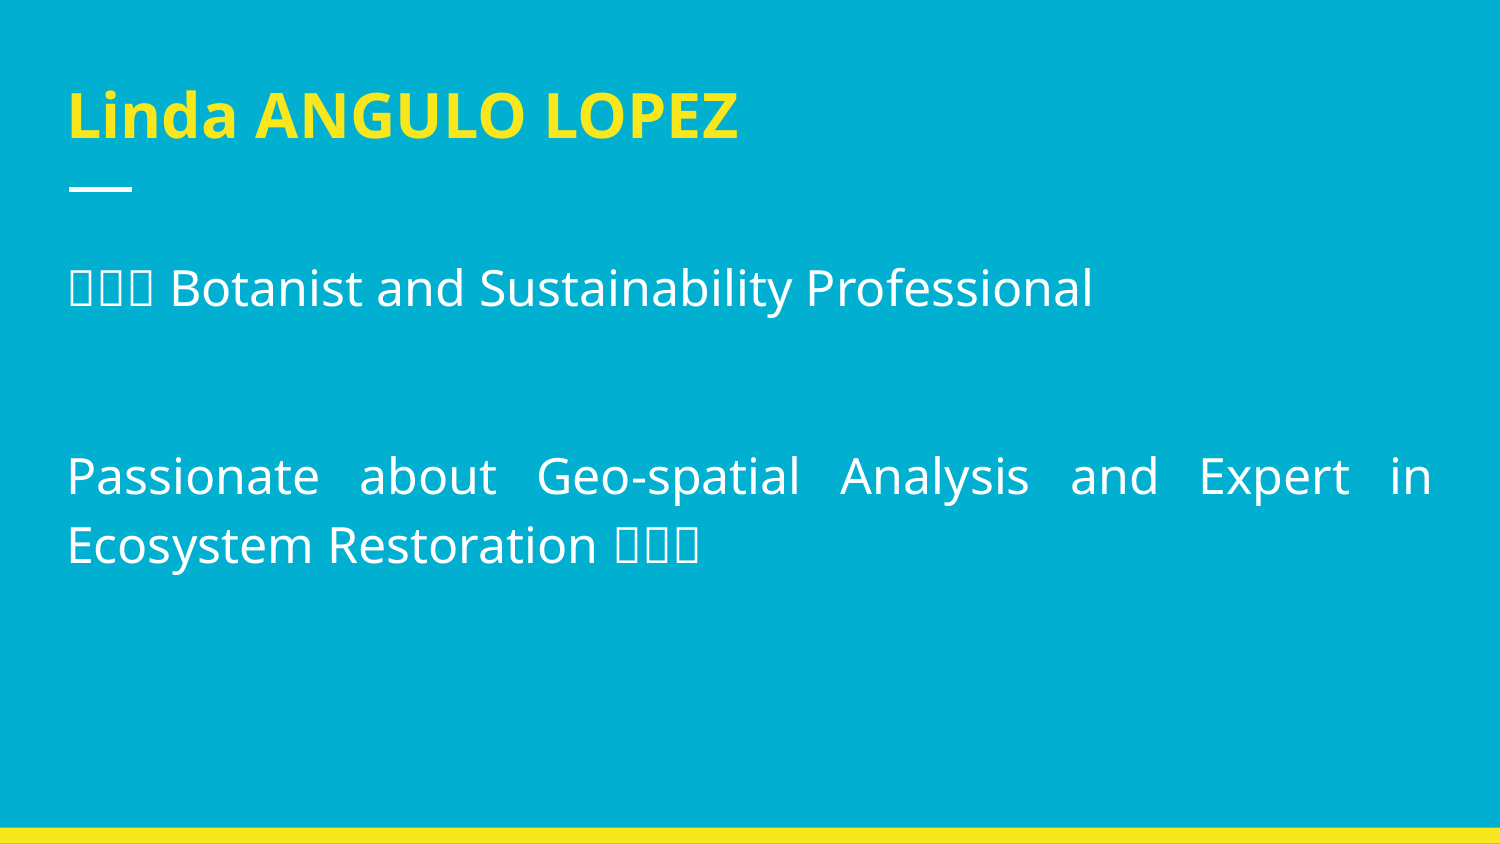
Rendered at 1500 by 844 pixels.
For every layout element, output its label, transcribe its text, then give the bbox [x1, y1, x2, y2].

list 🐒🌺🌿 Botanist and Sustainability Professional Passionate about Geo-spatial Analysis​ and Expert in Ecosystem Restoration 🍂🍎🐾 [51, 232, 1449, 750]
title Linda ANGULO LOPEZ [51, 61, 1449, 167]
